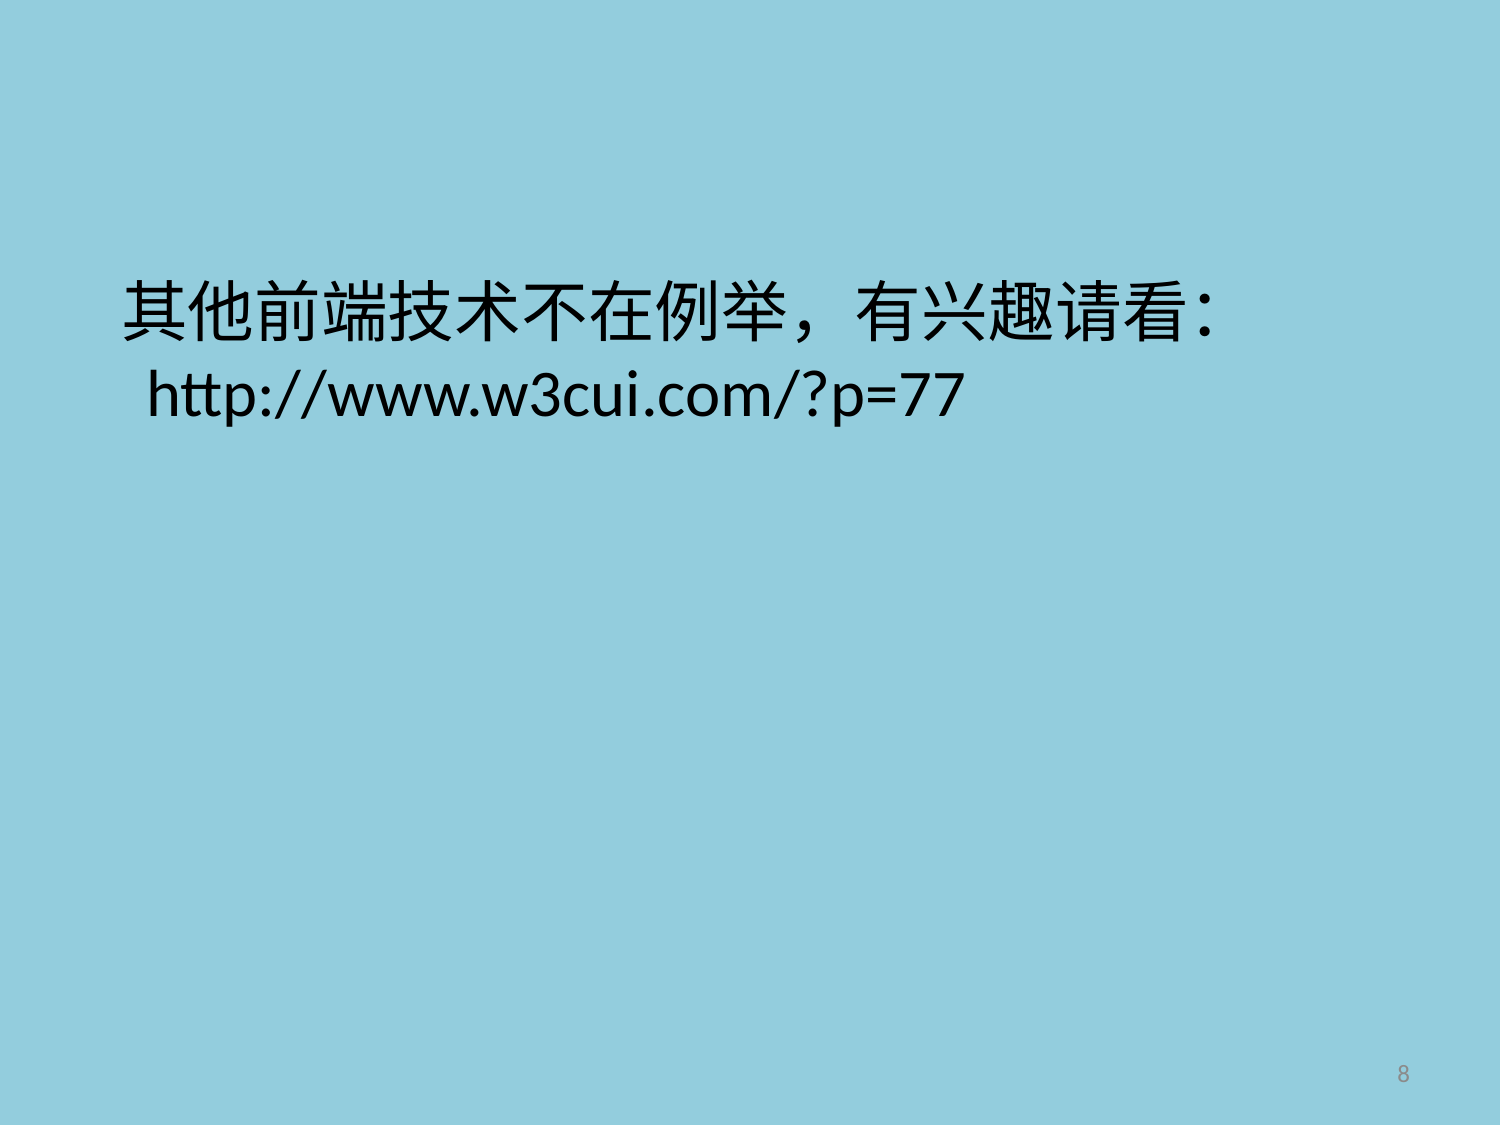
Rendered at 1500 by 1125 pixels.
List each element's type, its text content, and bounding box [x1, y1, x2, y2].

list 其他前端技术不在例举，有兴趣请看：http://www.w3cui.com/?p=77 [75, 262, 1425, 1005]
slide_number 8 [1074, 1042, 1425, 1103]
